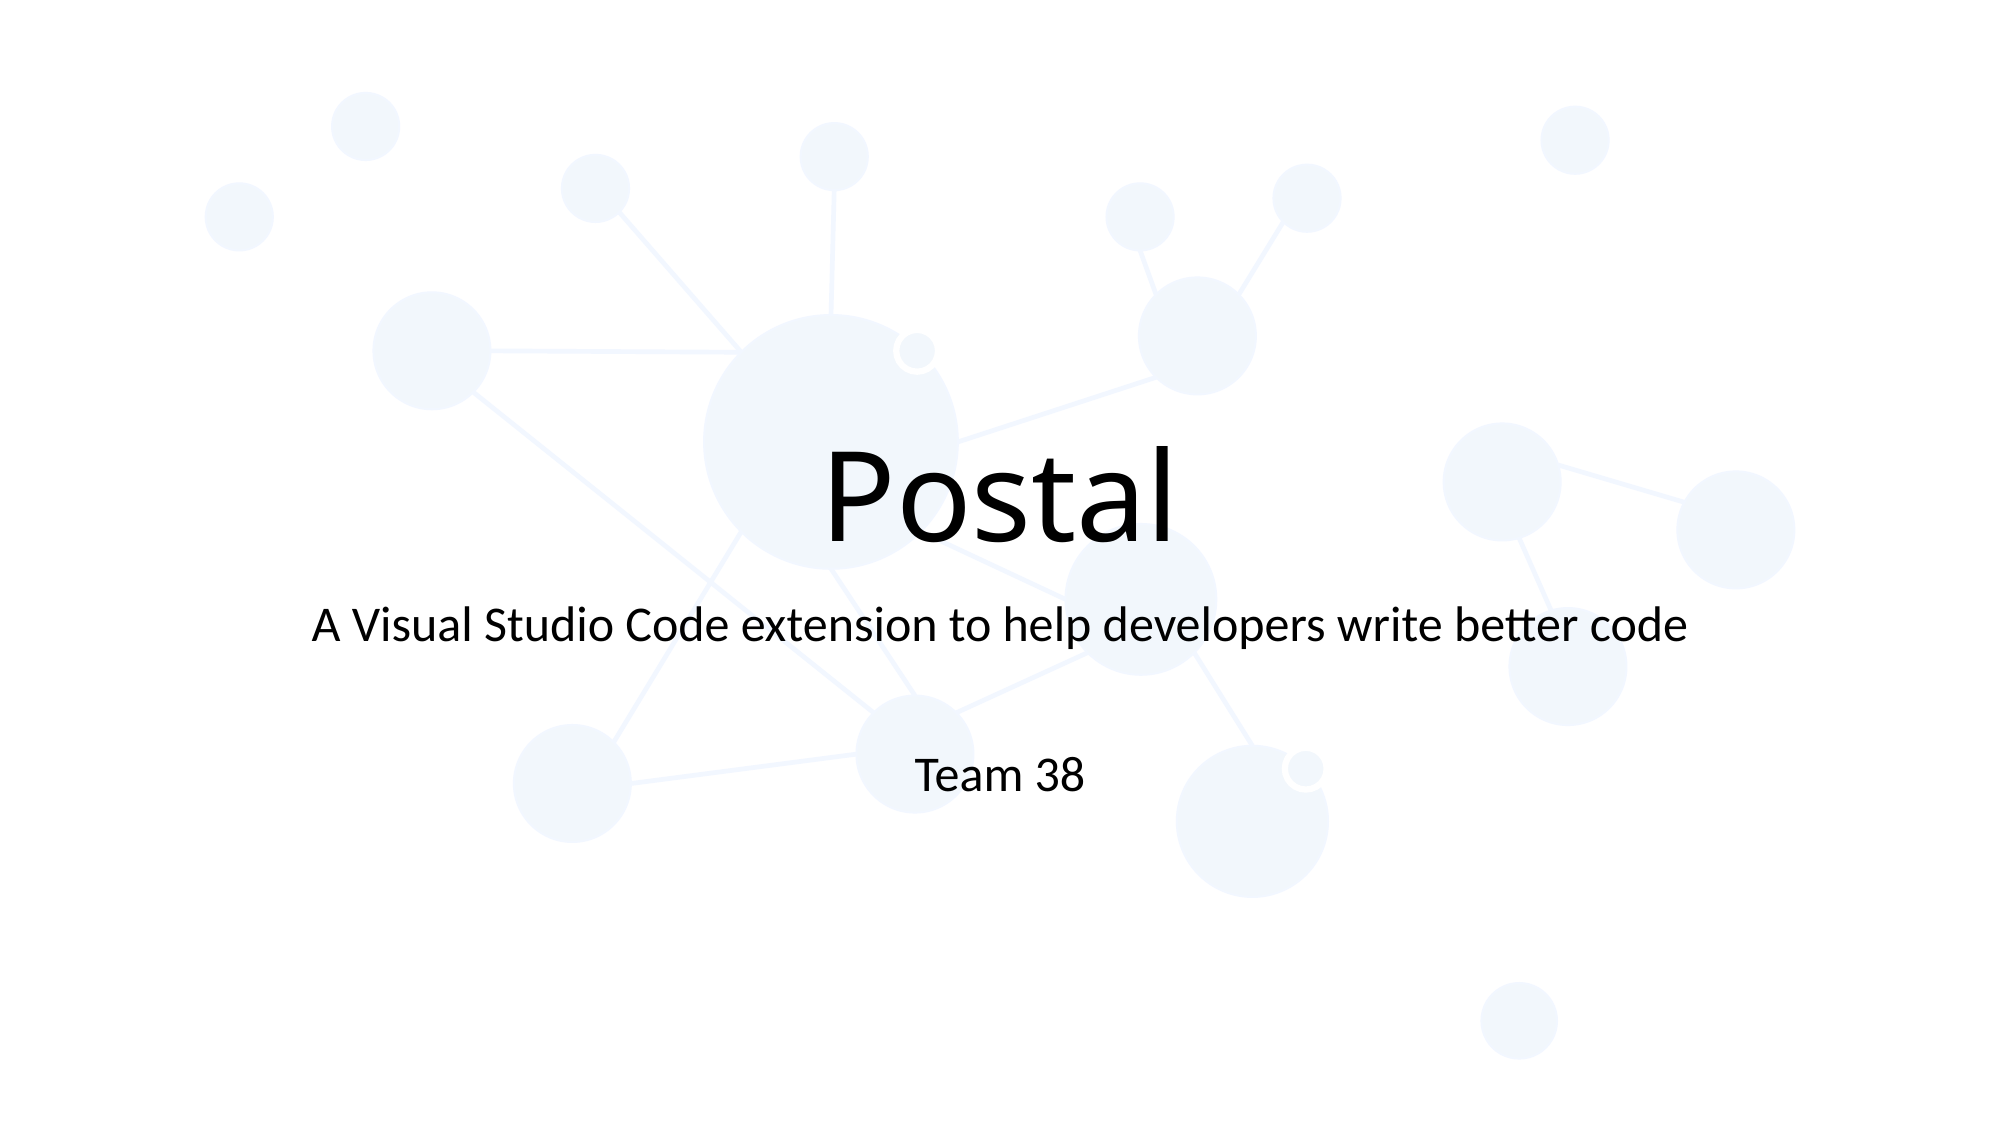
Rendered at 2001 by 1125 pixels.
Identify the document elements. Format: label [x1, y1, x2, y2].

text_box [205, 92, 1795, 1059]
